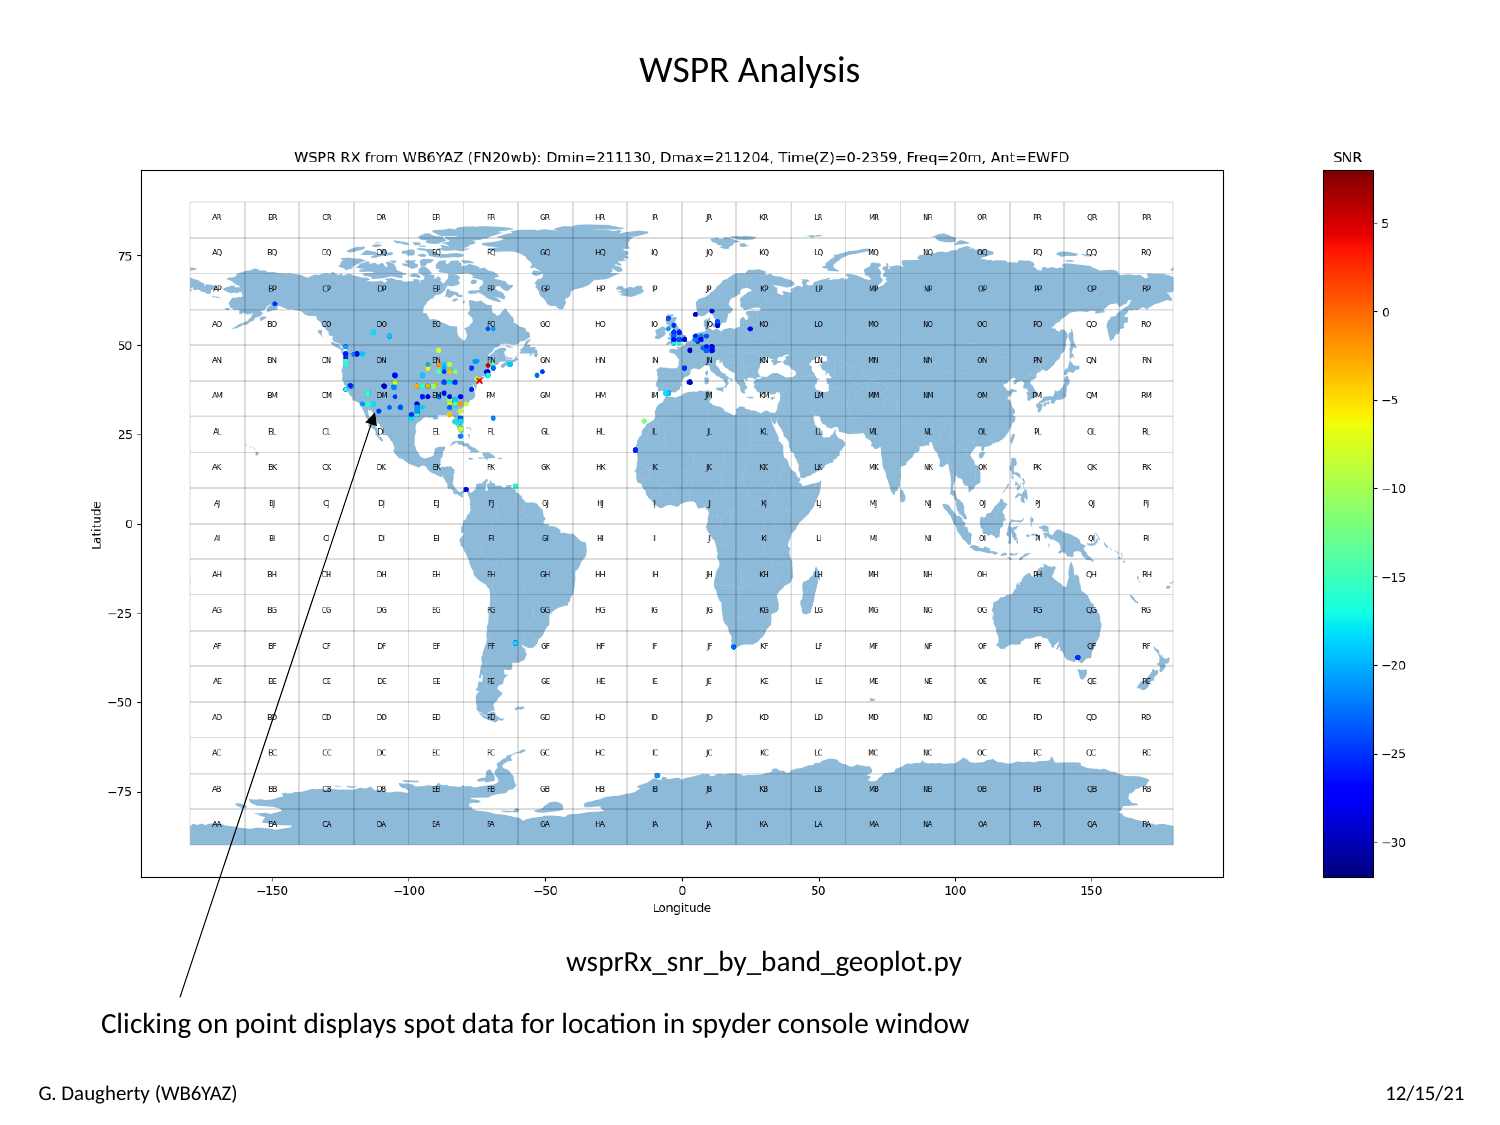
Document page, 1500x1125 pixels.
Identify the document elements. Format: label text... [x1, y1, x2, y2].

text_box Clicking on point displays spot data for location in spyder console window [86, 997, 986, 1047]
text_box WSPR Analysis [624, 37, 876, 98]
text_box G. Daugherty (WB6YAZ) [23, 1072, 253, 1113]
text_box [179, 412, 375, 998]
text_box 12/15/21 [1370, 1072, 1480, 1113]
picture [76, 137, 1424, 923]
text_box wsprRx_snr_by_band_geoplot.py [522, 934, 978, 985]
